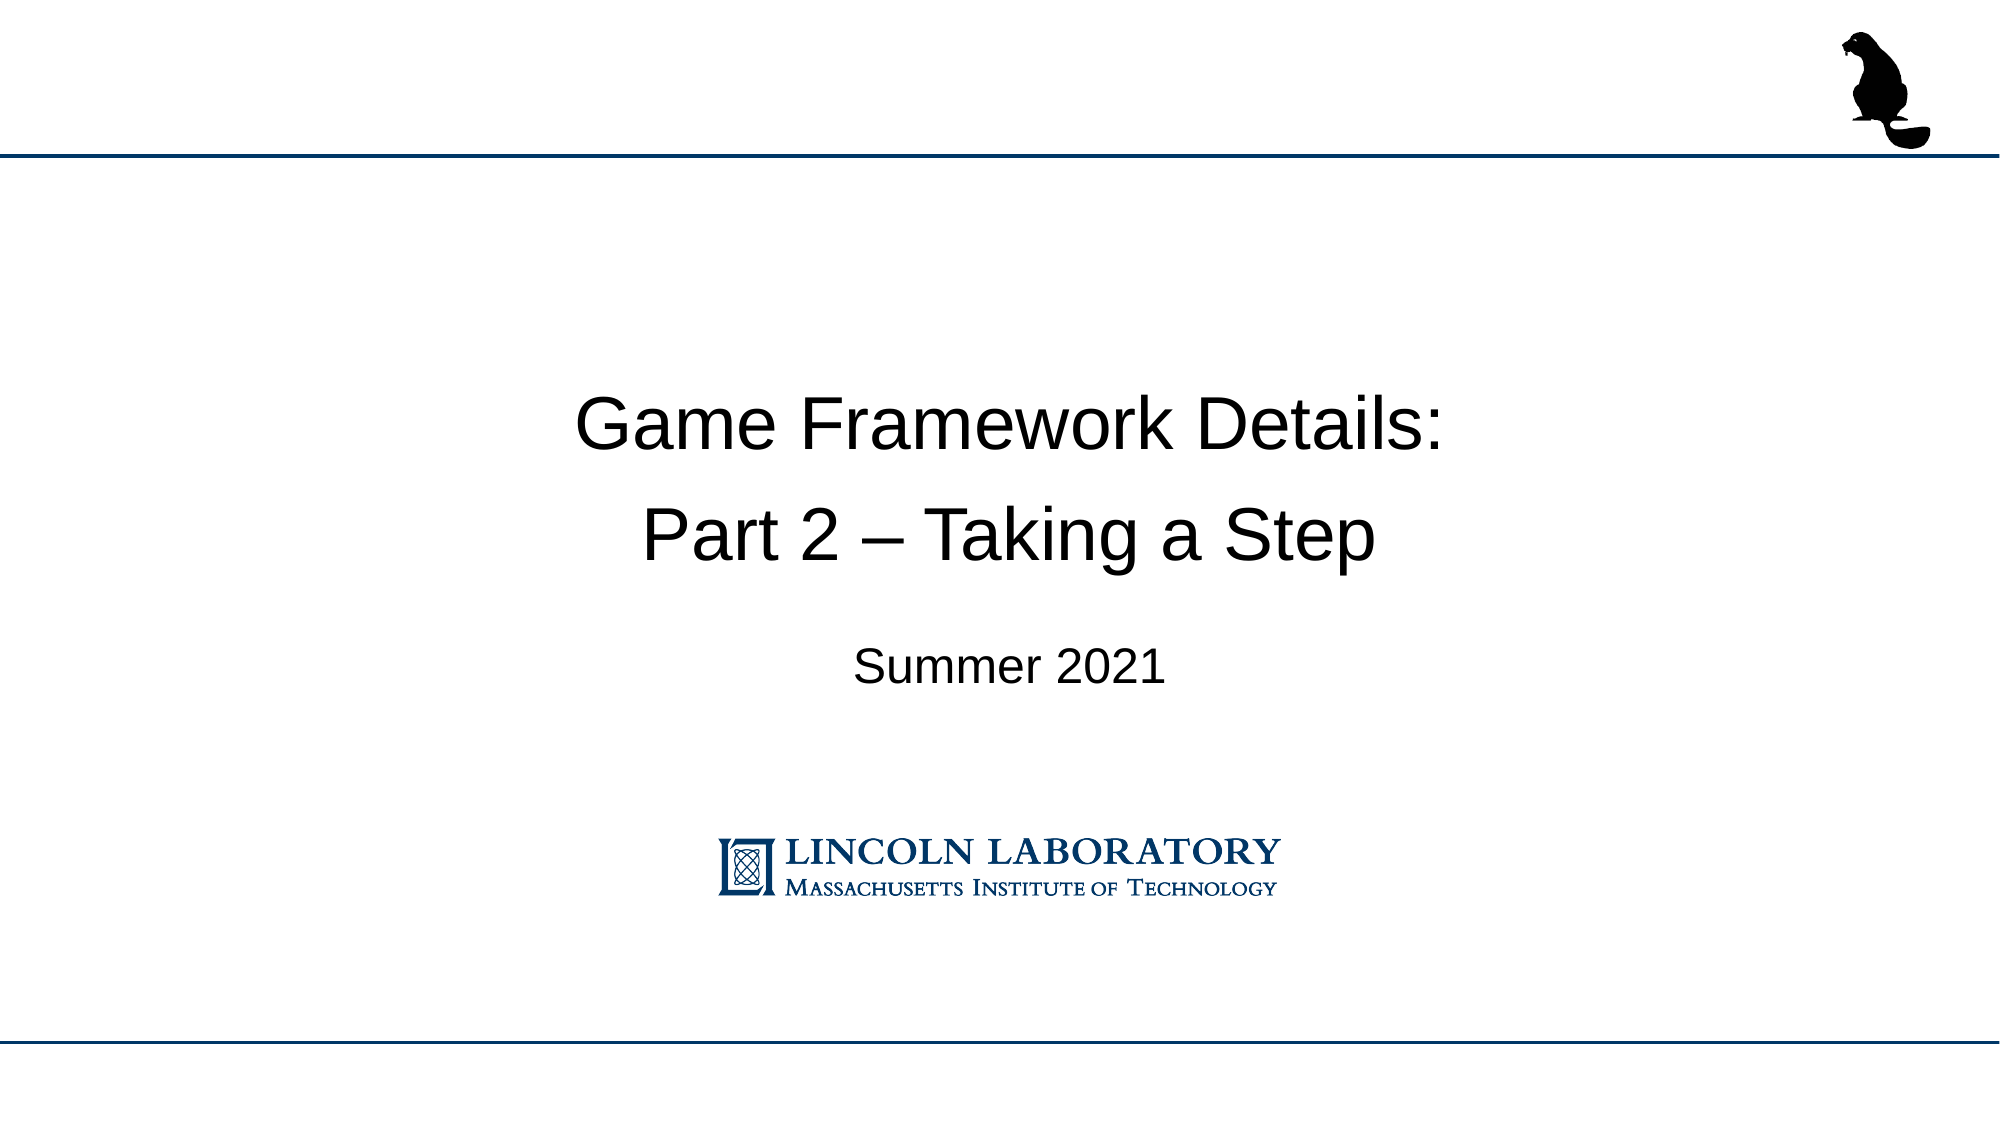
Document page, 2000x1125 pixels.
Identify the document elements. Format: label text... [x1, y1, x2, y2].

picture [718, 838, 1281, 896]
picture [1830, 20, 1942, 156]
subtitle Game Framework Details: Part 2 – Taking a Step Summer 2021 [411, 271, 1609, 798]
